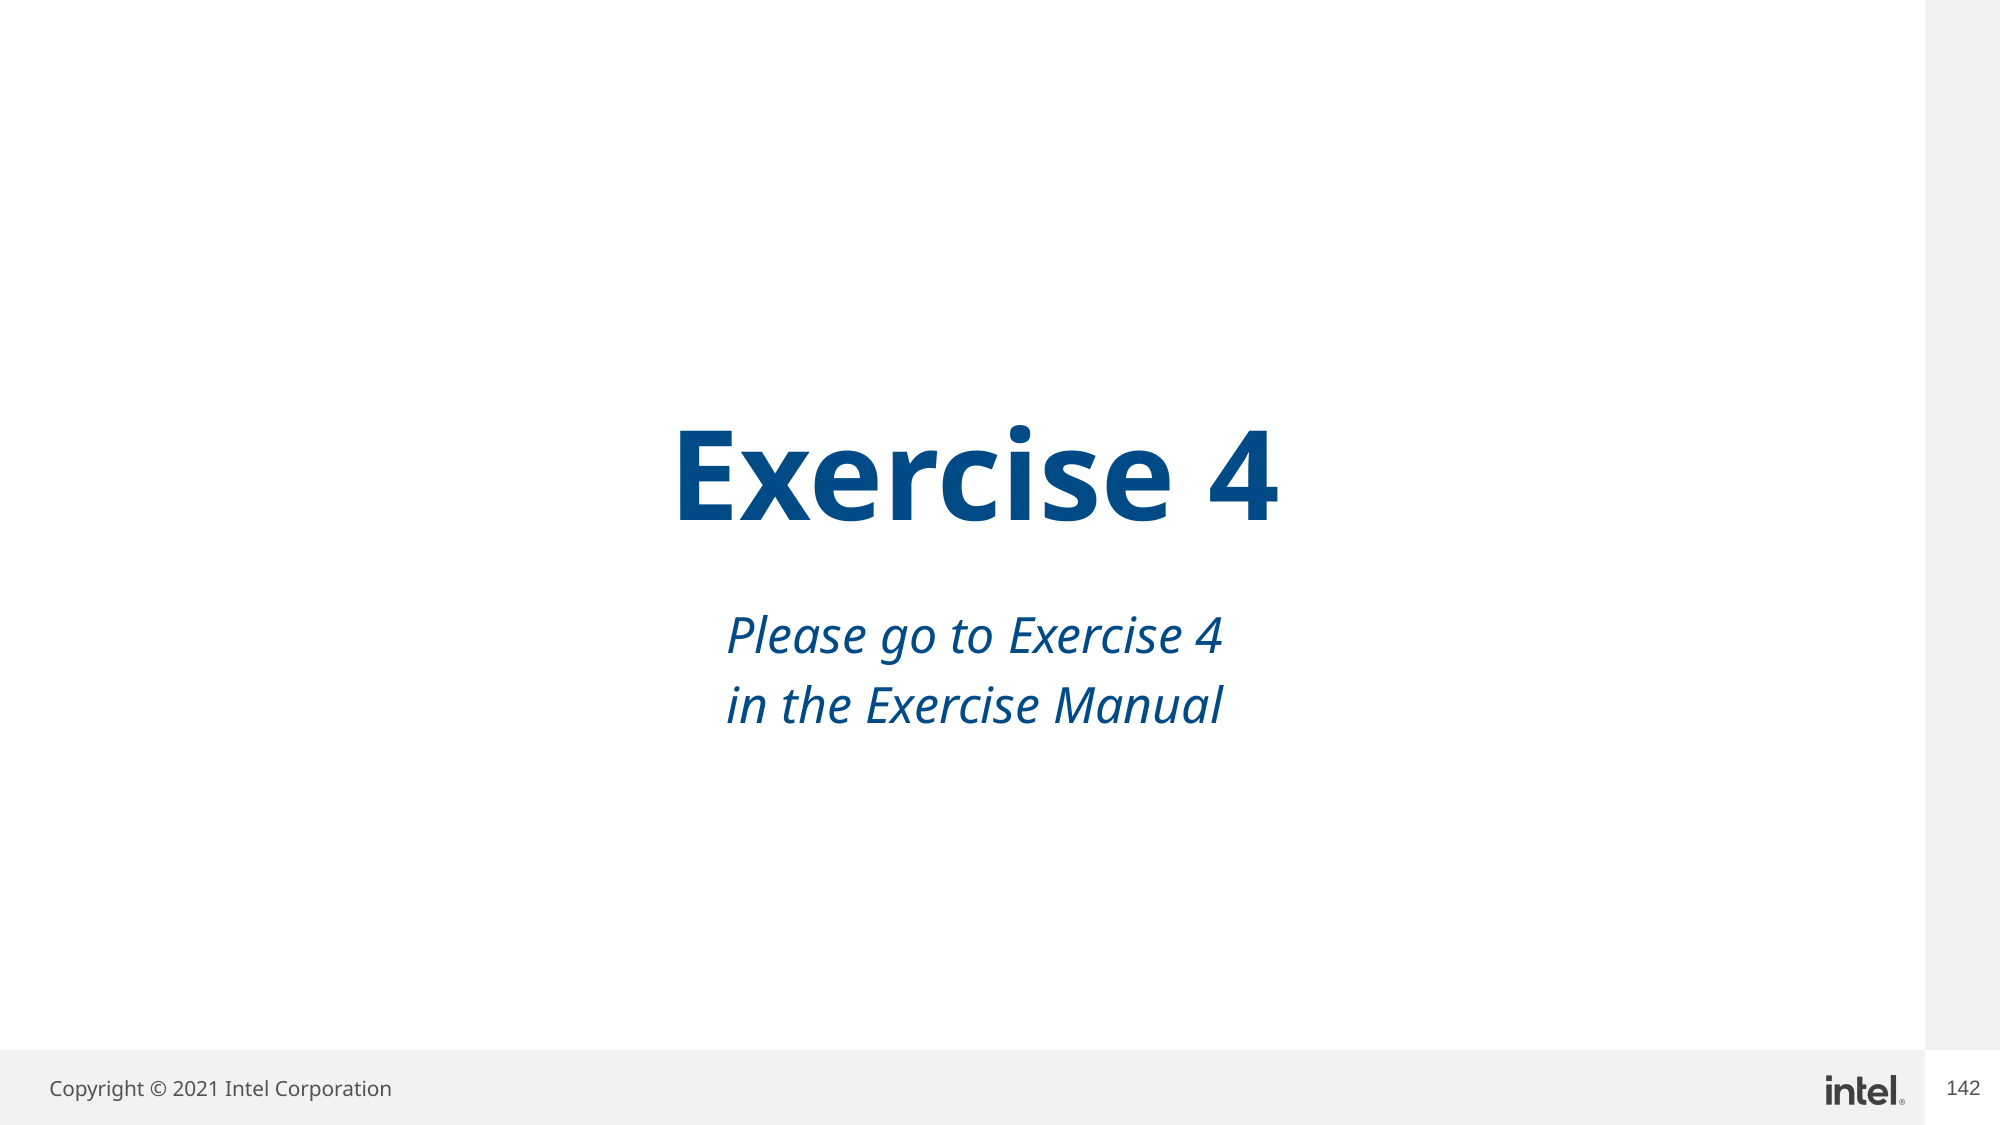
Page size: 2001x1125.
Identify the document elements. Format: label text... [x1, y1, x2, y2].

title Exercise 4 [75, 381, 1876, 579]
text_box Please go to Exercise 4 in the Exercise Manual [450, 596, 1500, 859]
picture [1826, 1075, 1905, 1105]
